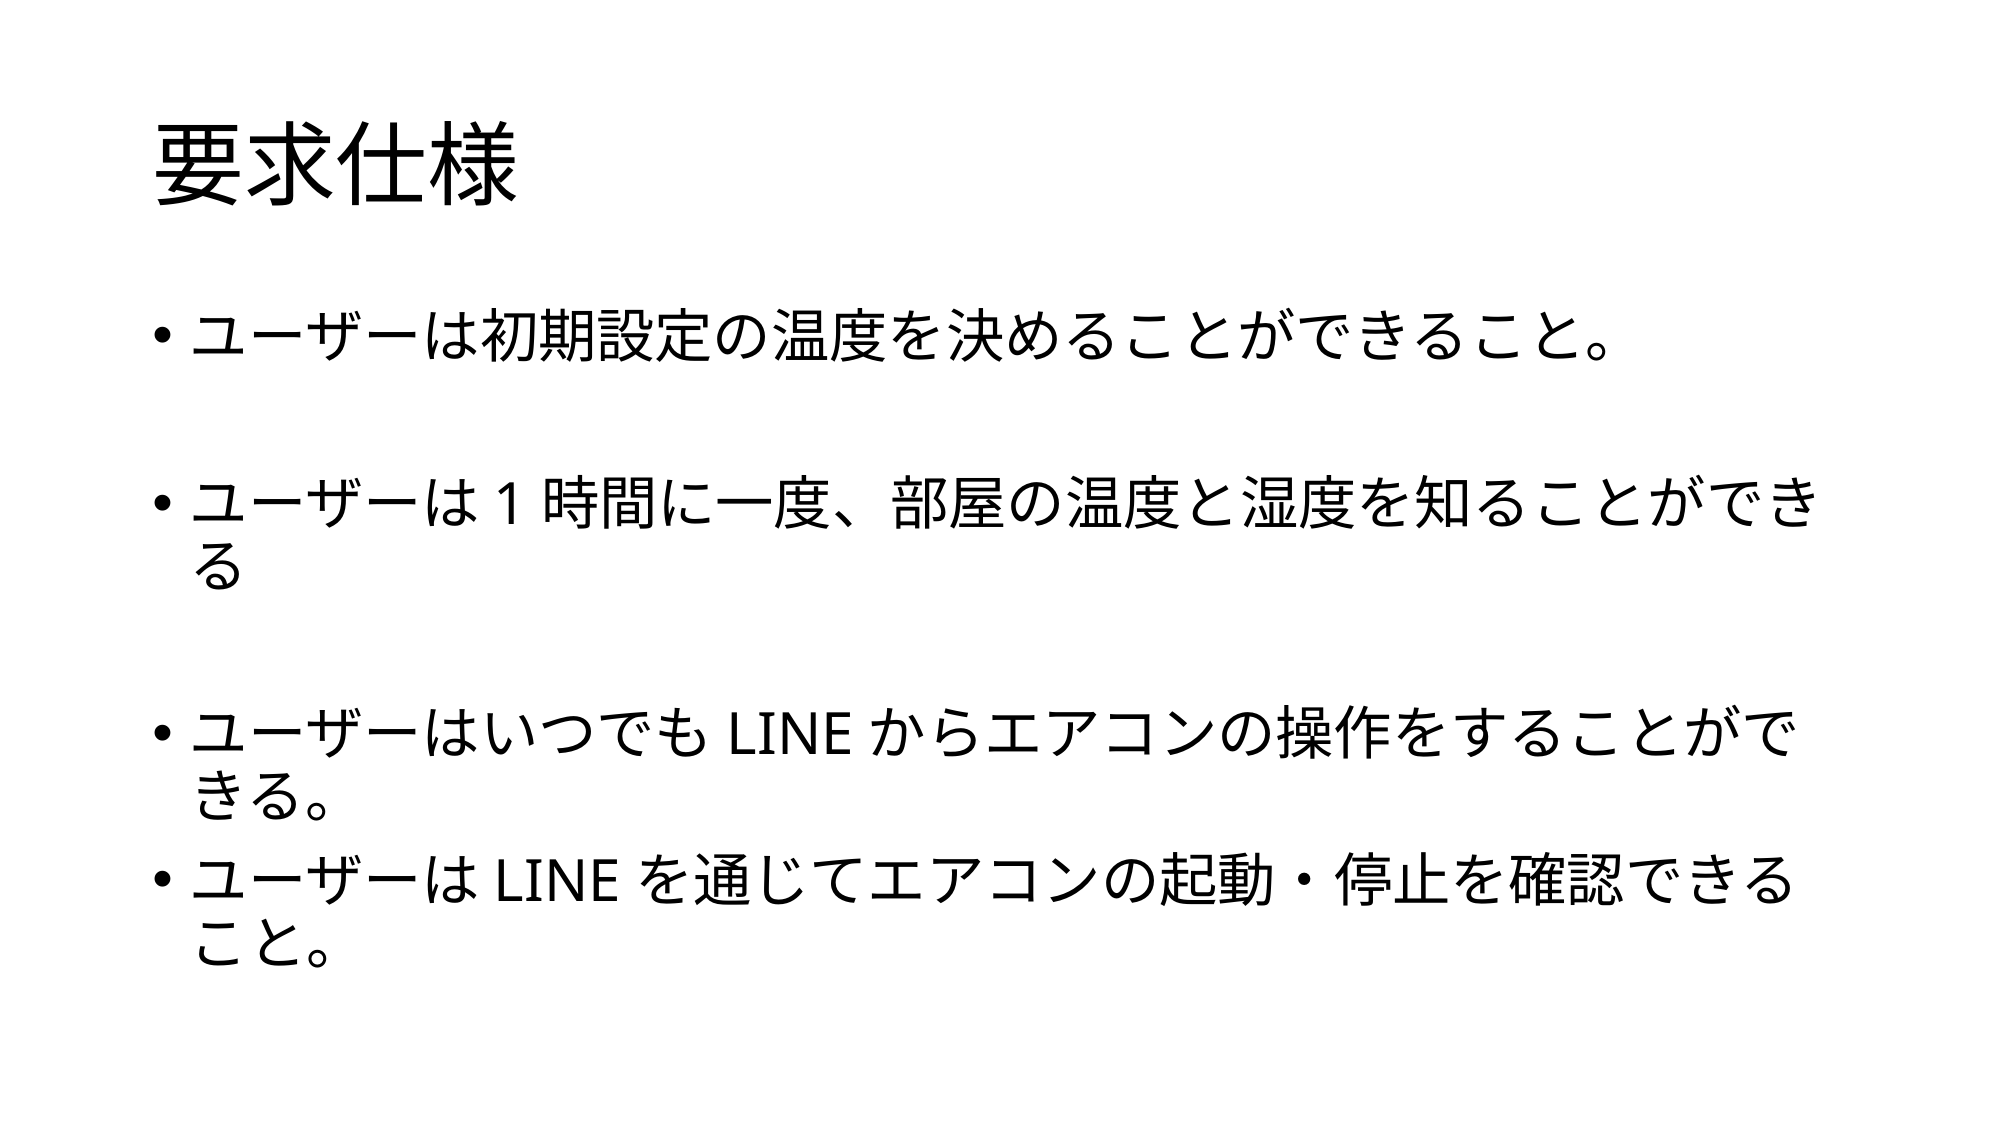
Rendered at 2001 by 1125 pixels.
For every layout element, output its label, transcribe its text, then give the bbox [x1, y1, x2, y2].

list ユーザーは初期設定の温度を決めることができること。 ユーザーは1時間に一度、部屋の温度と湿度を知ることができる ユーザーはいつでもLINEからエアコンの操作をすることができる。 ユーザーはLINEを通じてエアコンの起動・停止を確認できること。 [137, 299, 1863, 1014]
title 要求仕様 [137, 59, 1863, 278]
